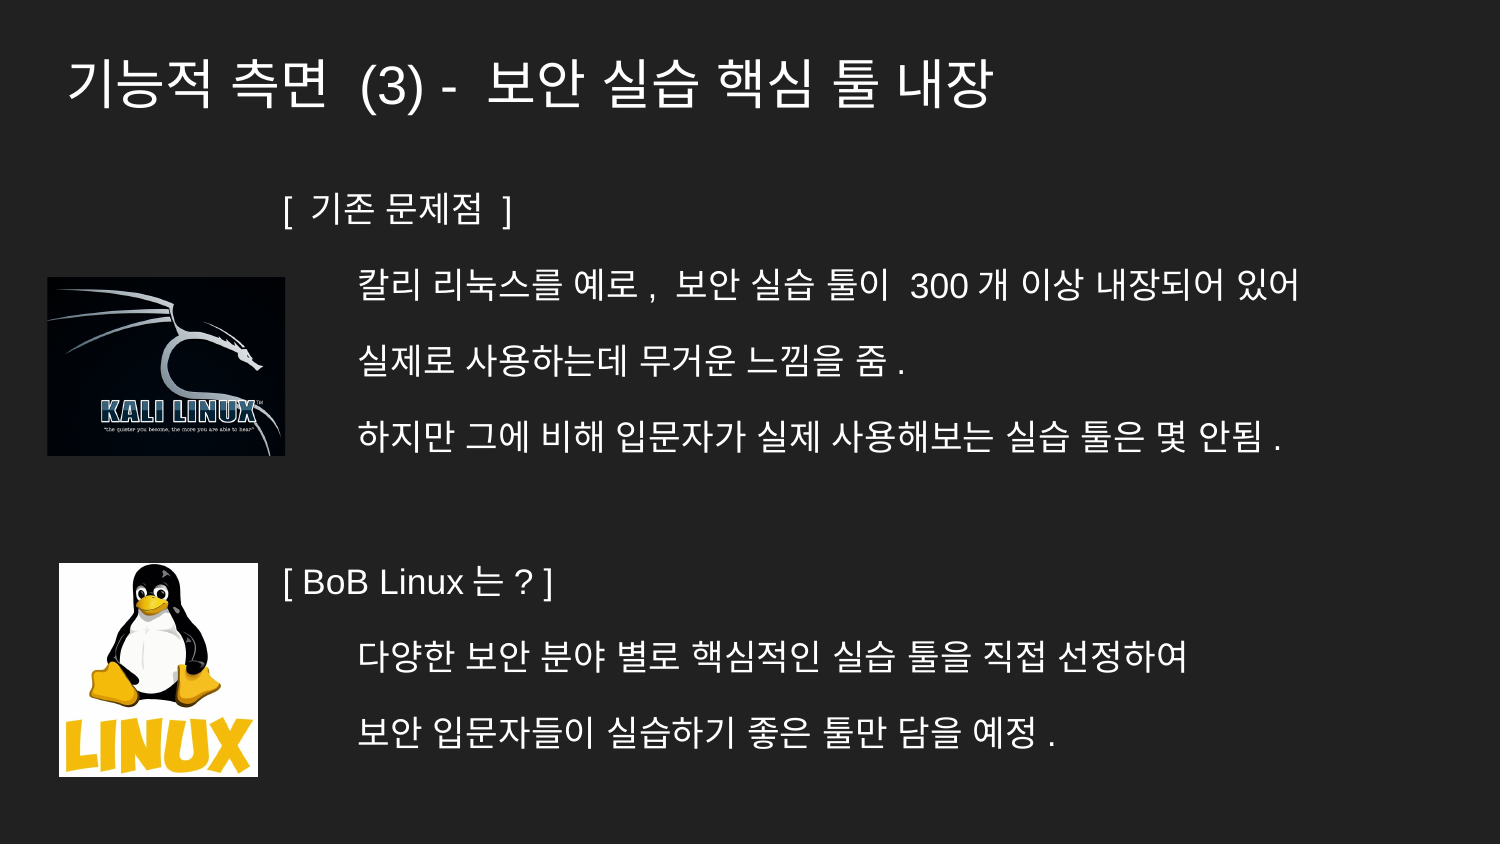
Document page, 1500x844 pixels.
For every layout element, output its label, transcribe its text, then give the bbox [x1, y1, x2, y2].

text_box [ BoB Linux는? ] 다양한 보안 분야 별로 핵심적인 실습 툴을 직접 선정하여 보안 입문자들이 실습하기 좋은 툴만 담을 예정. [267, 544, 1270, 777]
title 기능적 측면 (3) - 보안 실습 핵심 툴 내장 [51, 35, 1449, 130]
list [ 기존 문제점 ] 칼리 리눅스를 예로, 보안 실습 툴이 300개 이상 내장되어 있어 실제로 사용하는데 무거운 느낌을 줌. 하지만 그에 비해 입문자가 실제 사용해보는 실습 툴은 몇 안됨. [267, 172, 1438, 477]
picture [47, 277, 286, 457]
picture [59, 563, 258, 778]
